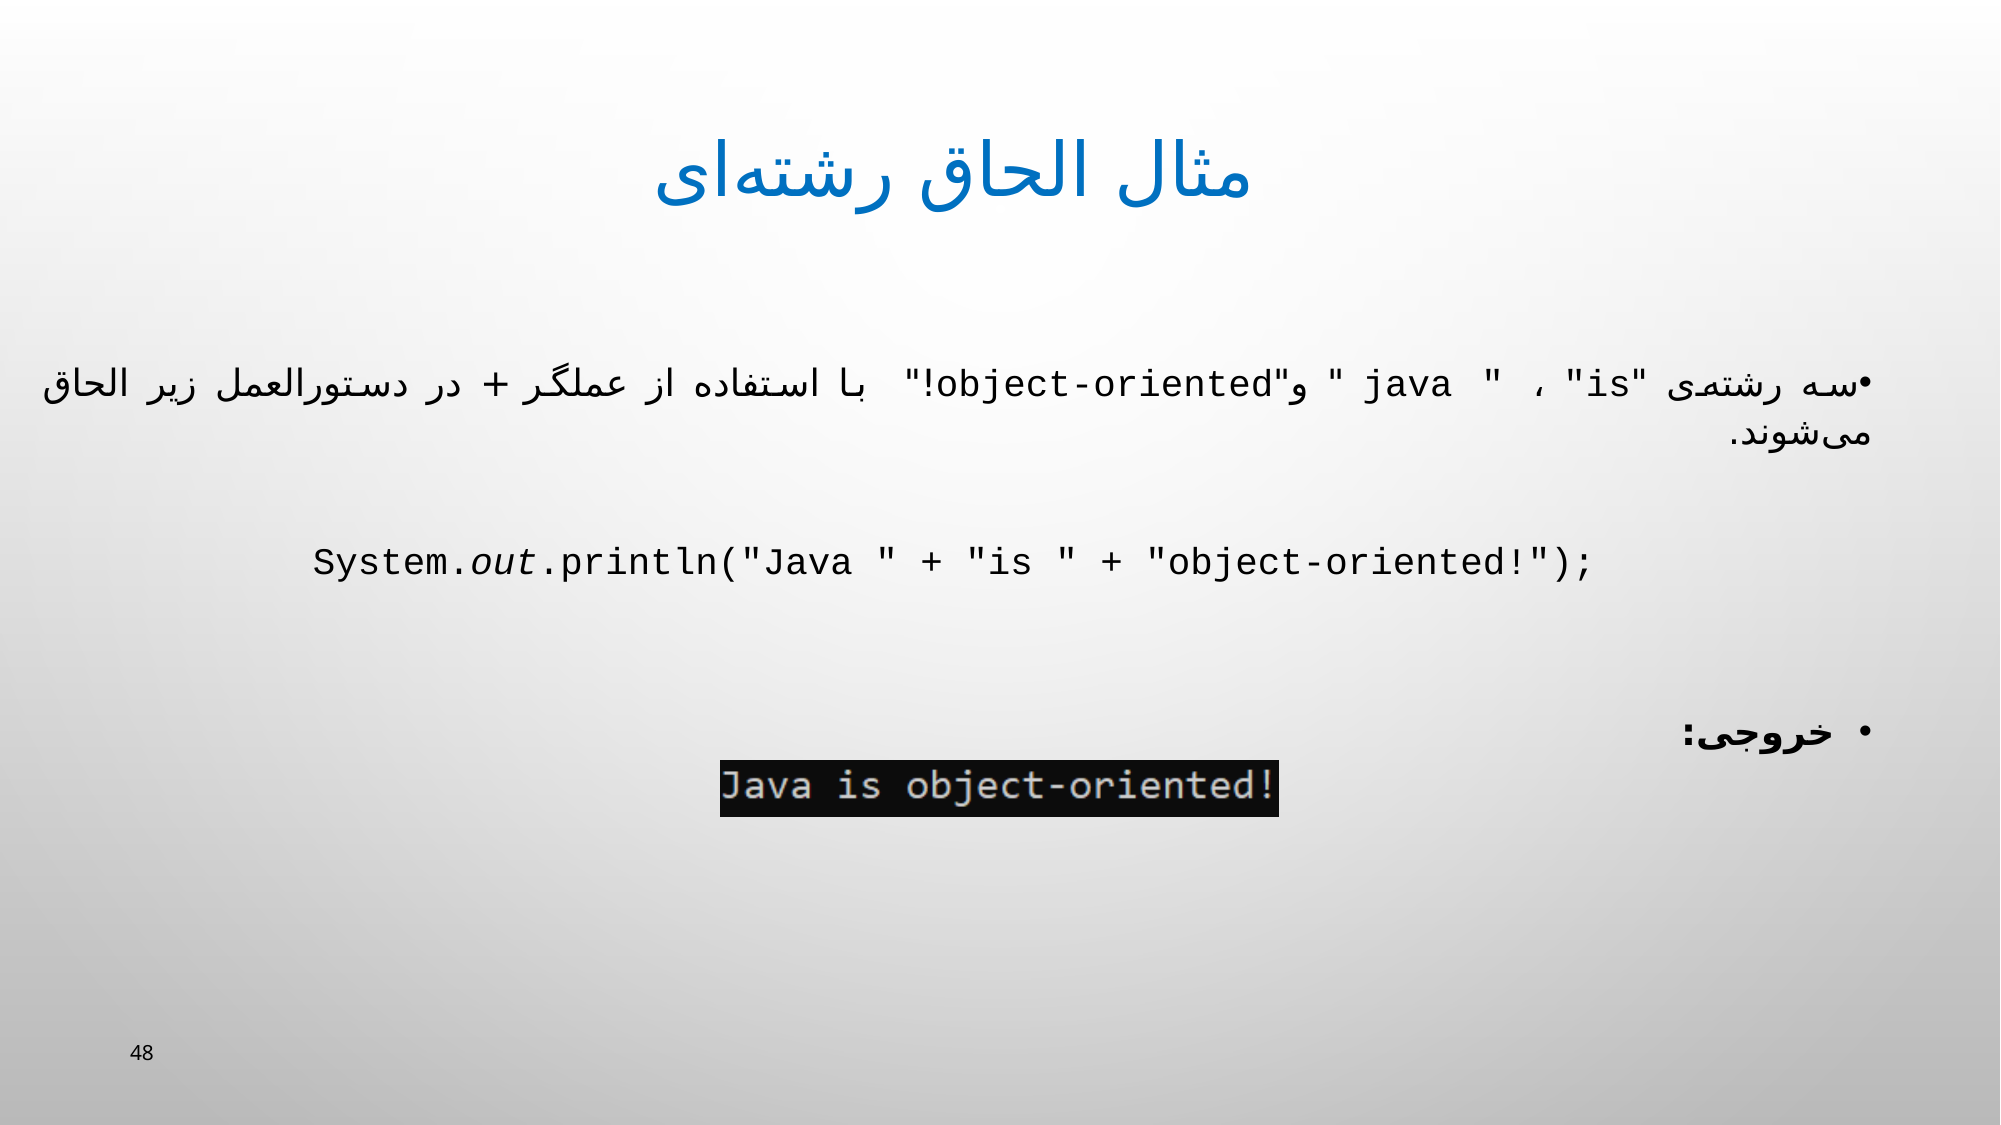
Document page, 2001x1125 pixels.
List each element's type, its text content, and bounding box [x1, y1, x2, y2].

picture [0, 0, 2000, 1125]
list سه رشته‌ی "java " ، "is " و"object-oriented!" با استفاده از عملگر + در دستورالعمل زیر الحاق می‌شوند. System.out.println("Java " + "is " + "object-oriented!"); خروجی: [21, 228, 1888, 970]
slide_number 48 [43, 1023, 169, 1084]
text_box مثال الحاق رشته‌ای [602, 113, 1307, 229]
